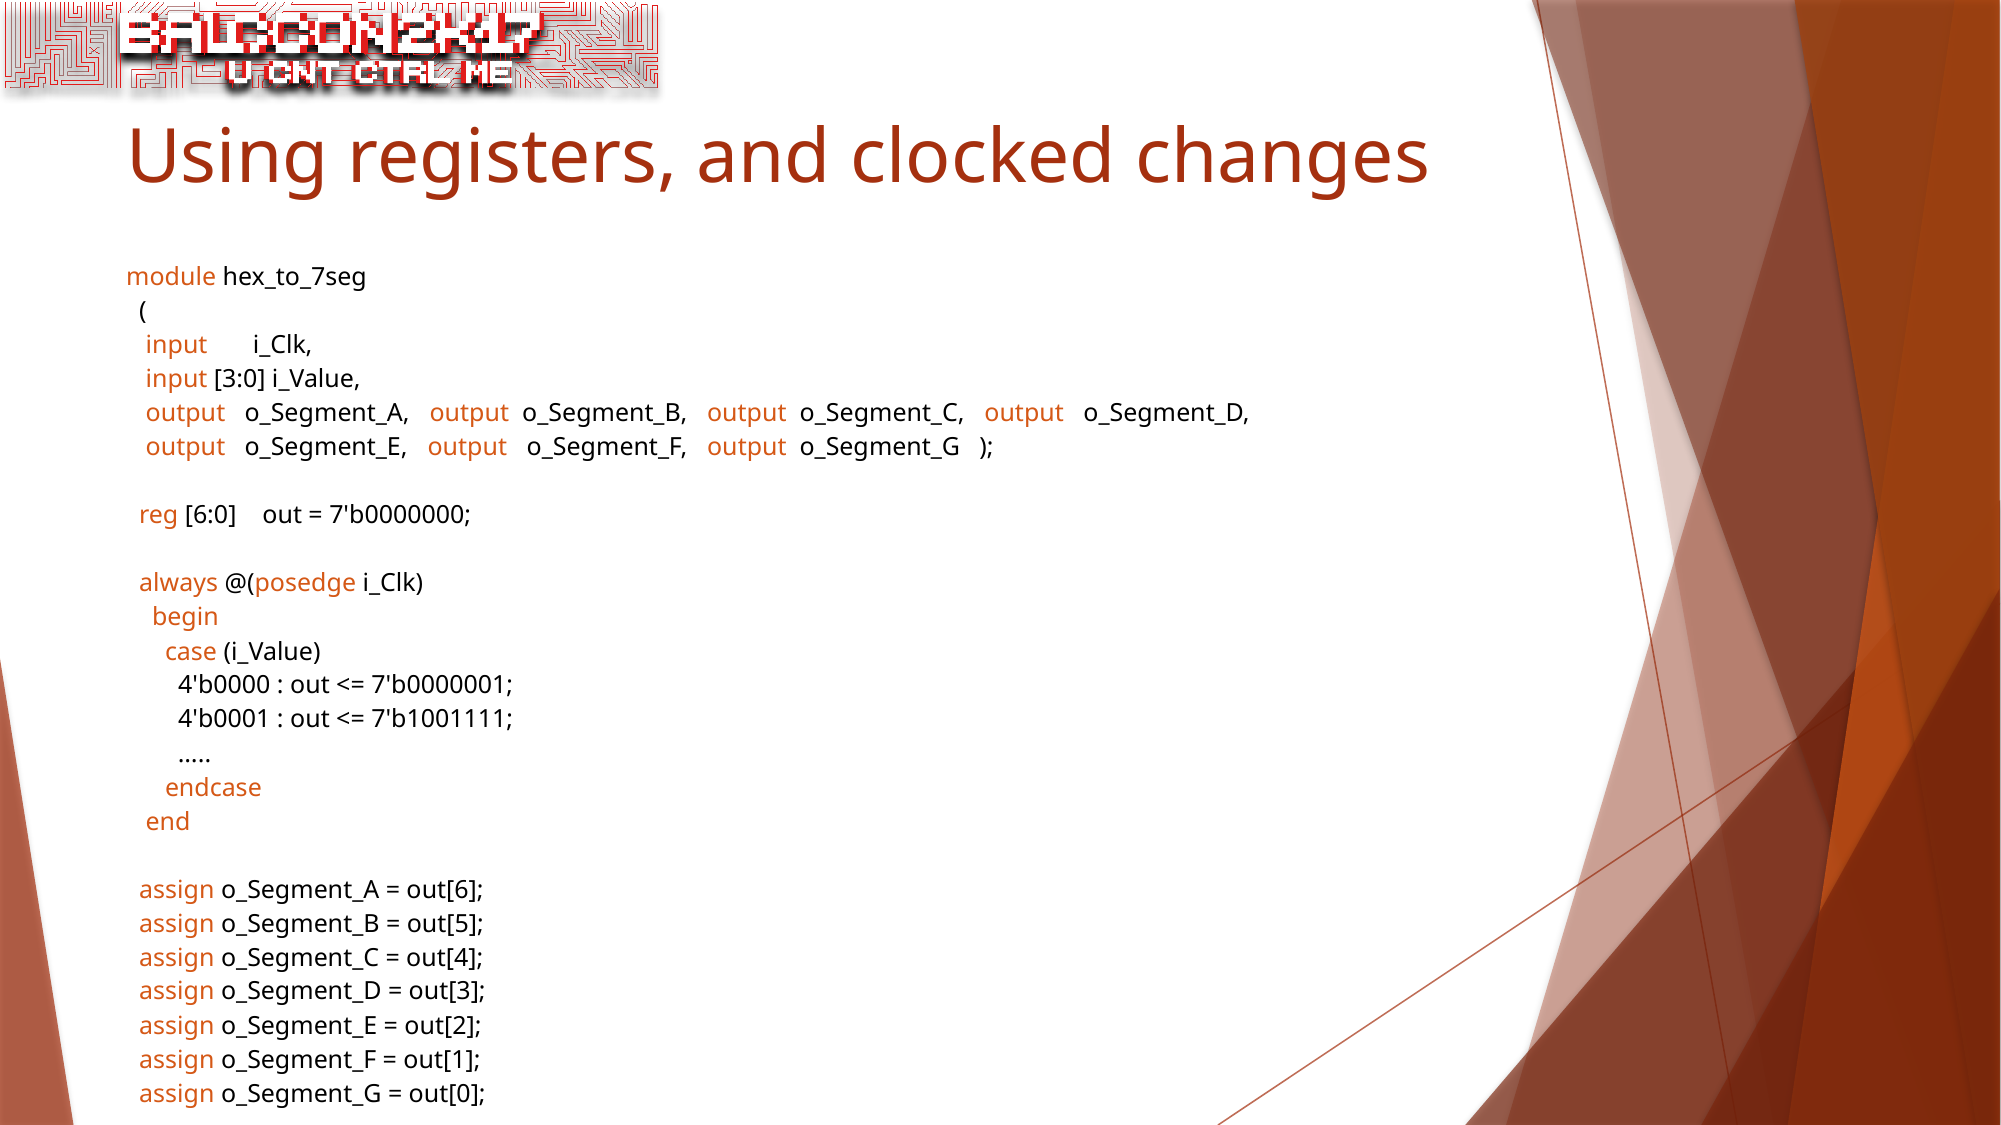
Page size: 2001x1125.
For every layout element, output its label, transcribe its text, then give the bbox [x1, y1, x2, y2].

picture [3, 2, 660, 88]
title Using registers, and clocked changes [111, 99, 1522, 225]
table_header module hex_to_7seg ( input i_Clk, input [3:0] i_Value, output o_Segment_A, output o_Segment_B, output o_Segment_C, output o_Segment_D, output o_Segment_E, output o_Segment_F, output o_Segment_G ); reg [6:0] out = 7'b0000000; always @(posedge i_Clk) begin case (i_Value) 4'b0000 : out <= 7'b0000001; 4'b0001 : out <= 7'b1001111; ….. endcase end assign o_Segment_A = out[6]; assign o_Segment_B = out[5]; assign o_Segment_C = out[4]; assign o_Segment_D = out[3]; assign o_Segment_E = out[2]; assign o_Segment_F = out[1]; assign o_Segment_G = out[0]; endmodule [111, 252, 1521, 1125]
